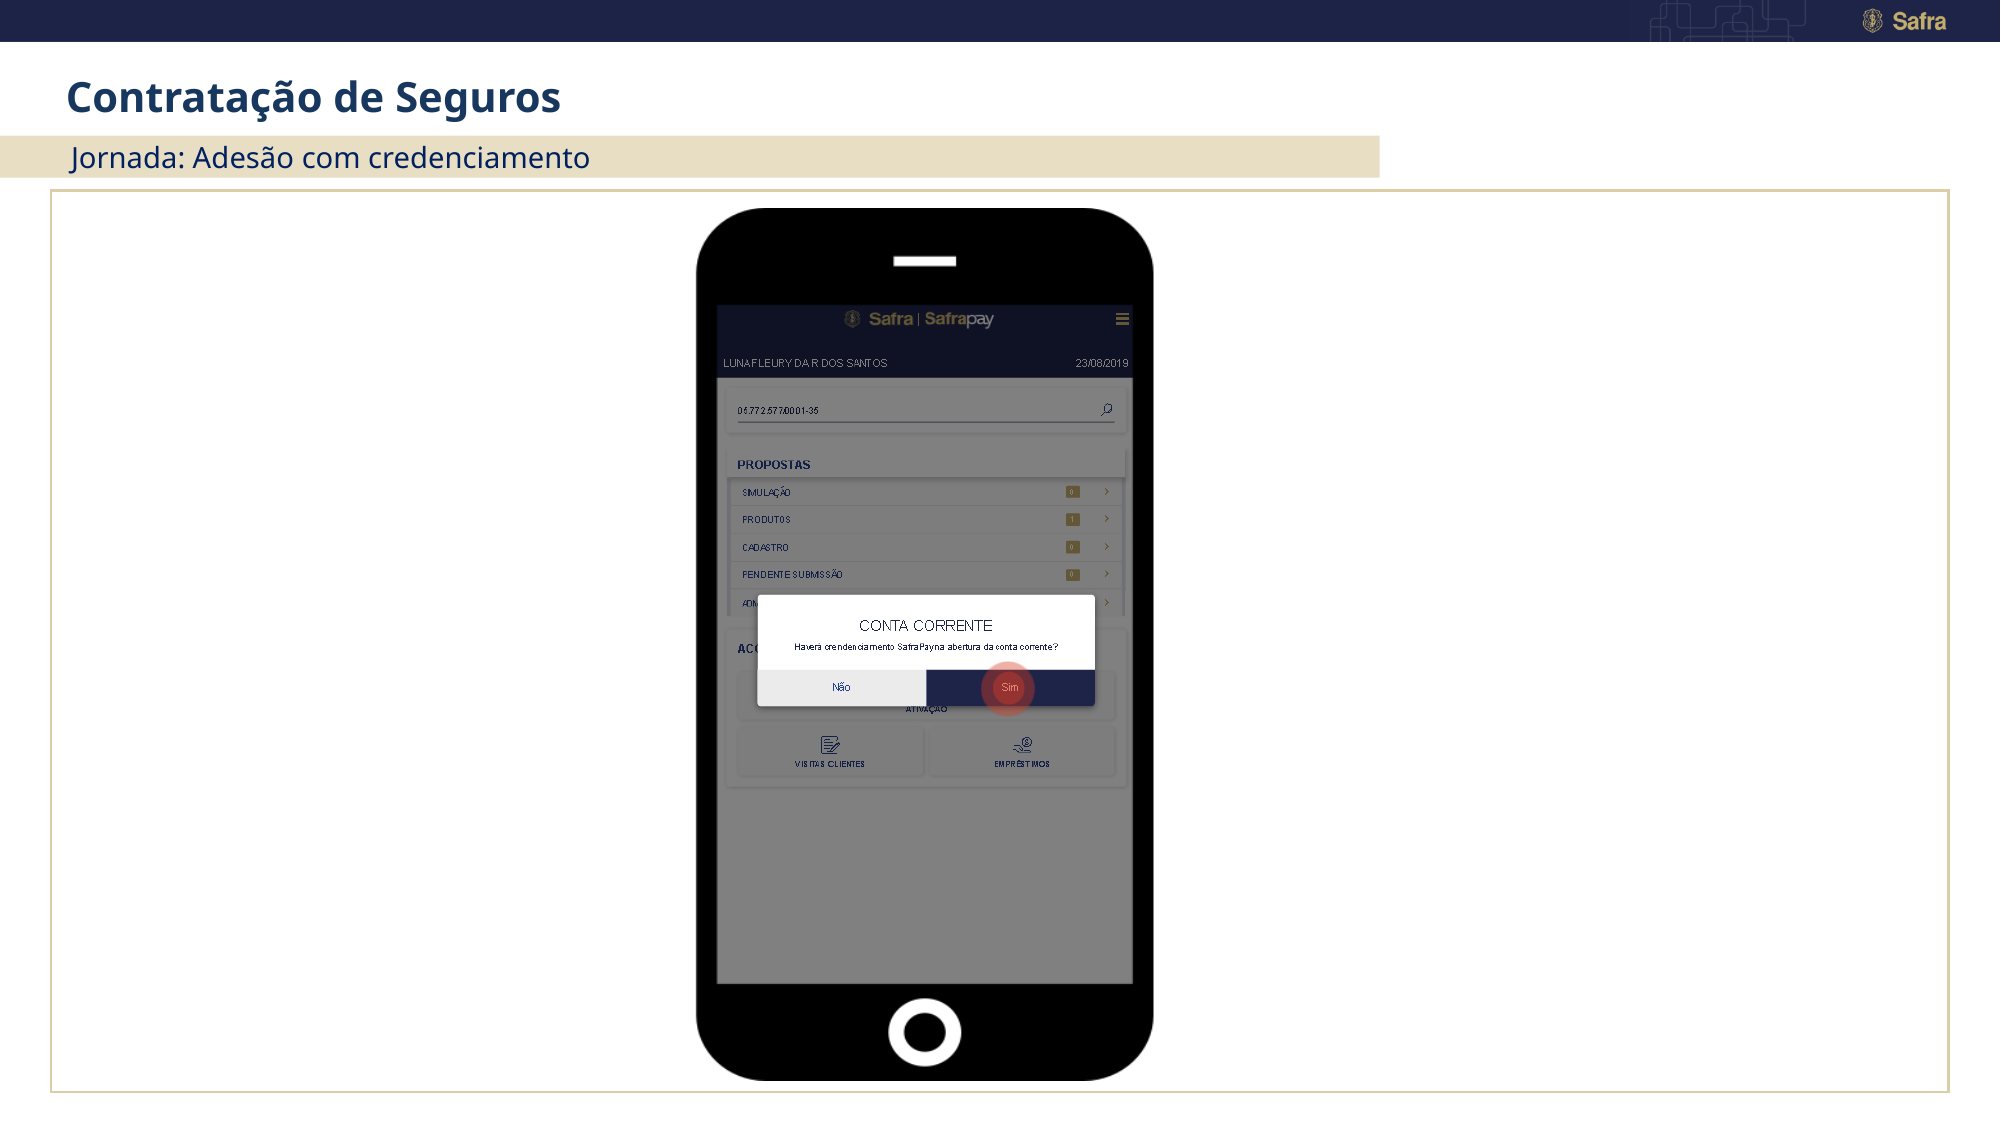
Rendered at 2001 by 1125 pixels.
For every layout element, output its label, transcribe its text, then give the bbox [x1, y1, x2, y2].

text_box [980, 661, 1036, 717]
text_box Contratação de Seguros [51, 63, 1957, 128]
text_box Jornada: Adesão com credenciamento [0, 135, 1381, 179]
picture [694, 208, 1155, 1081]
picture [0, 0, 2000, 42]
text_box [50, 189, 1950, 1093]
